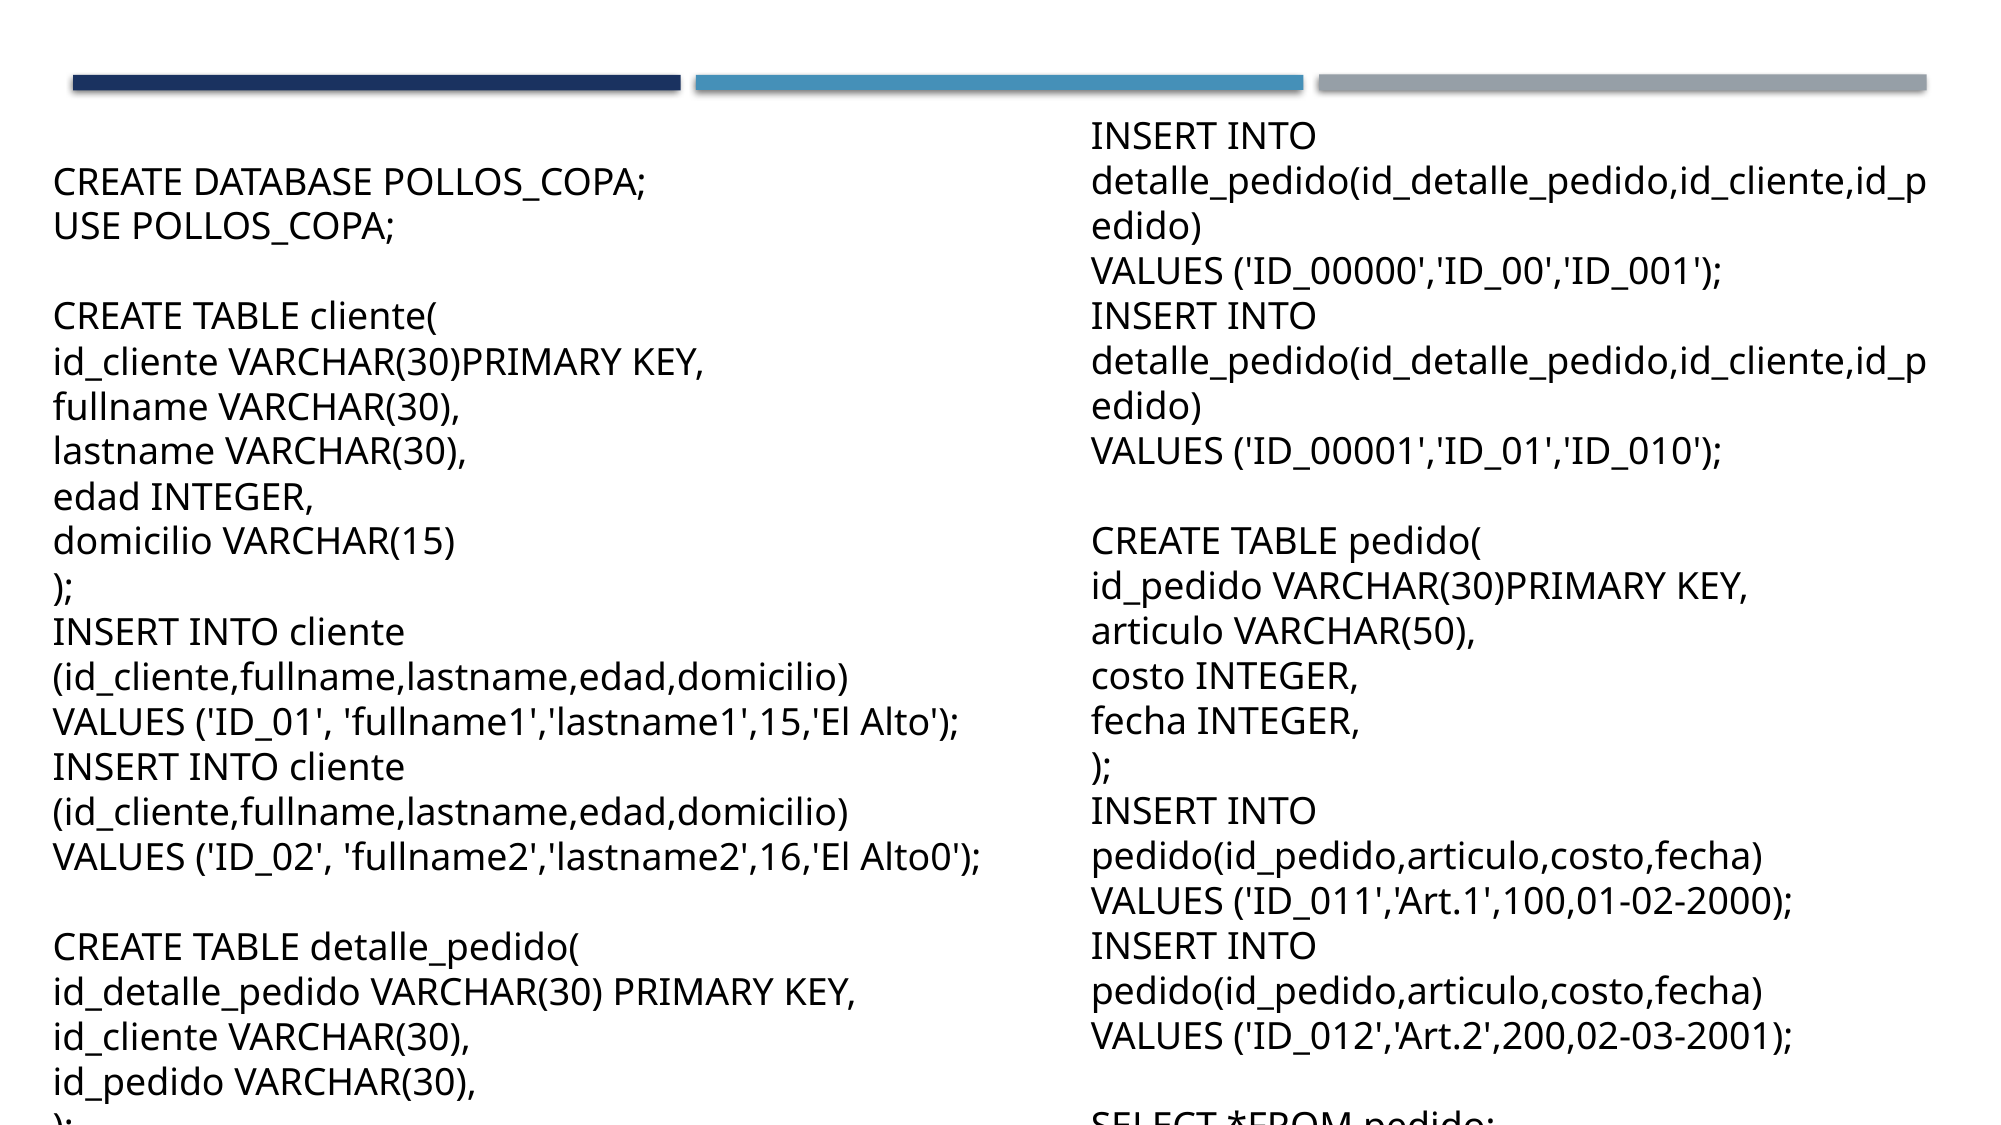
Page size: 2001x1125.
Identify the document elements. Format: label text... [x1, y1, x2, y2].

text_box INSERT INTO detalle_pedido(id_detalle_pedido,id_cliente,id_pedido) VALUES ('ID_00000','ID_00','ID_001'); INSERT INTO detalle_pedido(id_detalle_pedido,id_cliente,id_pedido) VALUES ('ID_00001','ID_01','ID_010'); CREATE TABLE pedido( id_pedido VARCHAR(30)PRIMARY KEY, articulo VARCHAR(50), costo INTEGER, fecha INTEGER, ); INSERT INTO pedido(id_pedido,articulo,costo,fecha) VALUES ('ID_011','Art.1',100,01-02-2000); INSERT INTO pedido(id_pedido,articulo,costo,fecha) VALUES ('ID_012','Art.2',200,02-03-2001); SELECT *FROM pedido; SELECT *FROM detalle_pedido; SELECT *FROM cliente; [1076, 104, 1953, 1125]
text_box CREATE DATABASE POLLOS_COPA; USE POLLOS_COPA; CREATE TABLE cliente( id_cliente VARCHAR(30)PRIMARY KEY, fullname VARCHAR(30), lastname VARCHAR(30), edad INTEGER, domicilio VARCHAR(15) ); INSERT INTO cliente (id_cliente,fullname,lastname,edad,domicilio) VALUES ('ID_01', 'fullname1','lastname1',15,'El Alto'); INSERT INTO cliente (id_cliente,fullname,lastname,edad,domicilio) VALUES ('ID_02', 'fullname2','lastname2',16,'El Alto0'); CREATE TABLE detalle_pedido( id_detalle_pedido VARCHAR(30) PRIMARY KEY, id_cliente VARCHAR(30), id_pedido VARCHAR(30), ); [38, 150, 1076, 1125]
